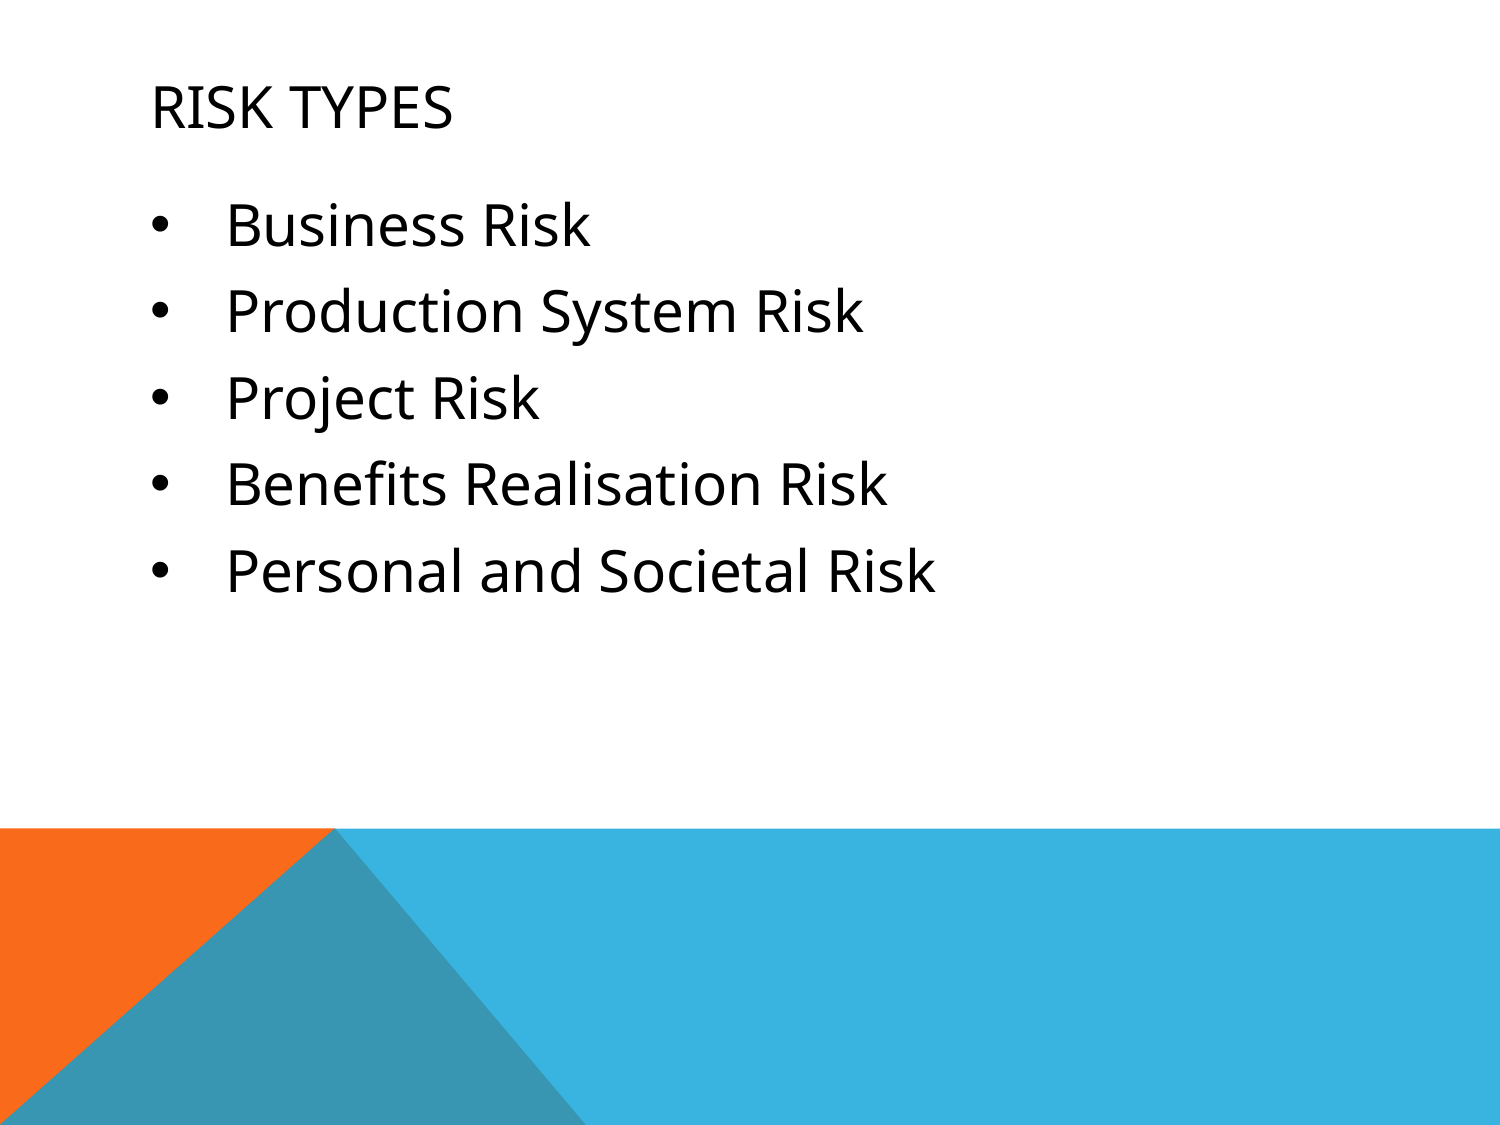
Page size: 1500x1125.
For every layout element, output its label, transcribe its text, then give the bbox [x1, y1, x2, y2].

list Business Risk Production System Risk Project Risk Benefits Realisation Risk Personal and Societal Risk [135, 180, 1369, 768]
title Risk Types [135, 60, 1369, 150]
